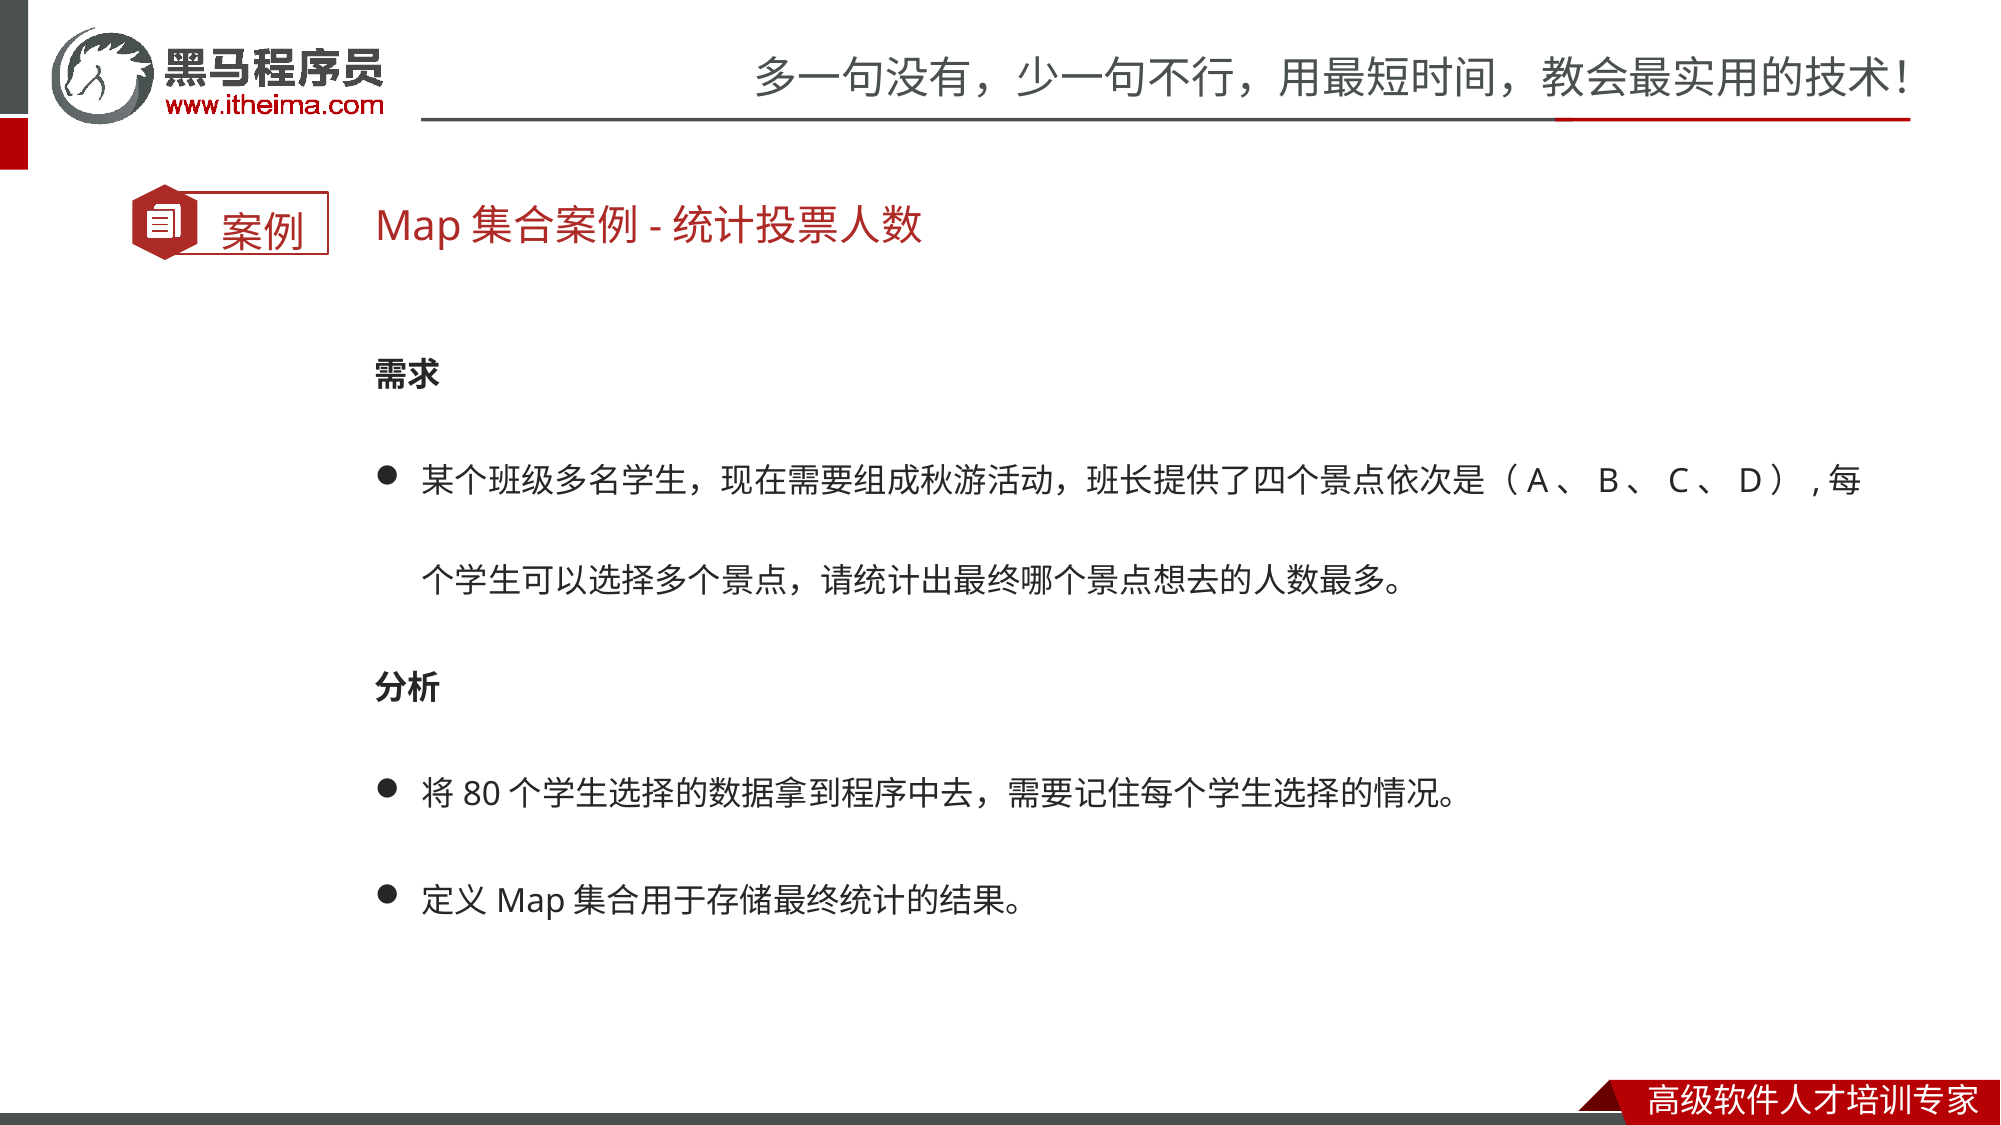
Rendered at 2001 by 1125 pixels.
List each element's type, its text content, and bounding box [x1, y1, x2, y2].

picture [147, 204, 181, 238]
list Map集合案例-统计投票人数 [360, 181, 1872, 266]
list 需求 某个班级多名学生，现在需要组成秋游活动，班长提供了四个景点依次是（A、B、C、D）,每个学生可以选择多个景点，请统计出最终哪个景点想去的人数最多。 分析 将80个学生选择的数据拿到程序中去，需要记住每个学生选择的情况。 定义Map集合用于存储最终统计的结果。 [360, 285, 1884, 904]
picture [50, 26, 384, 125]
